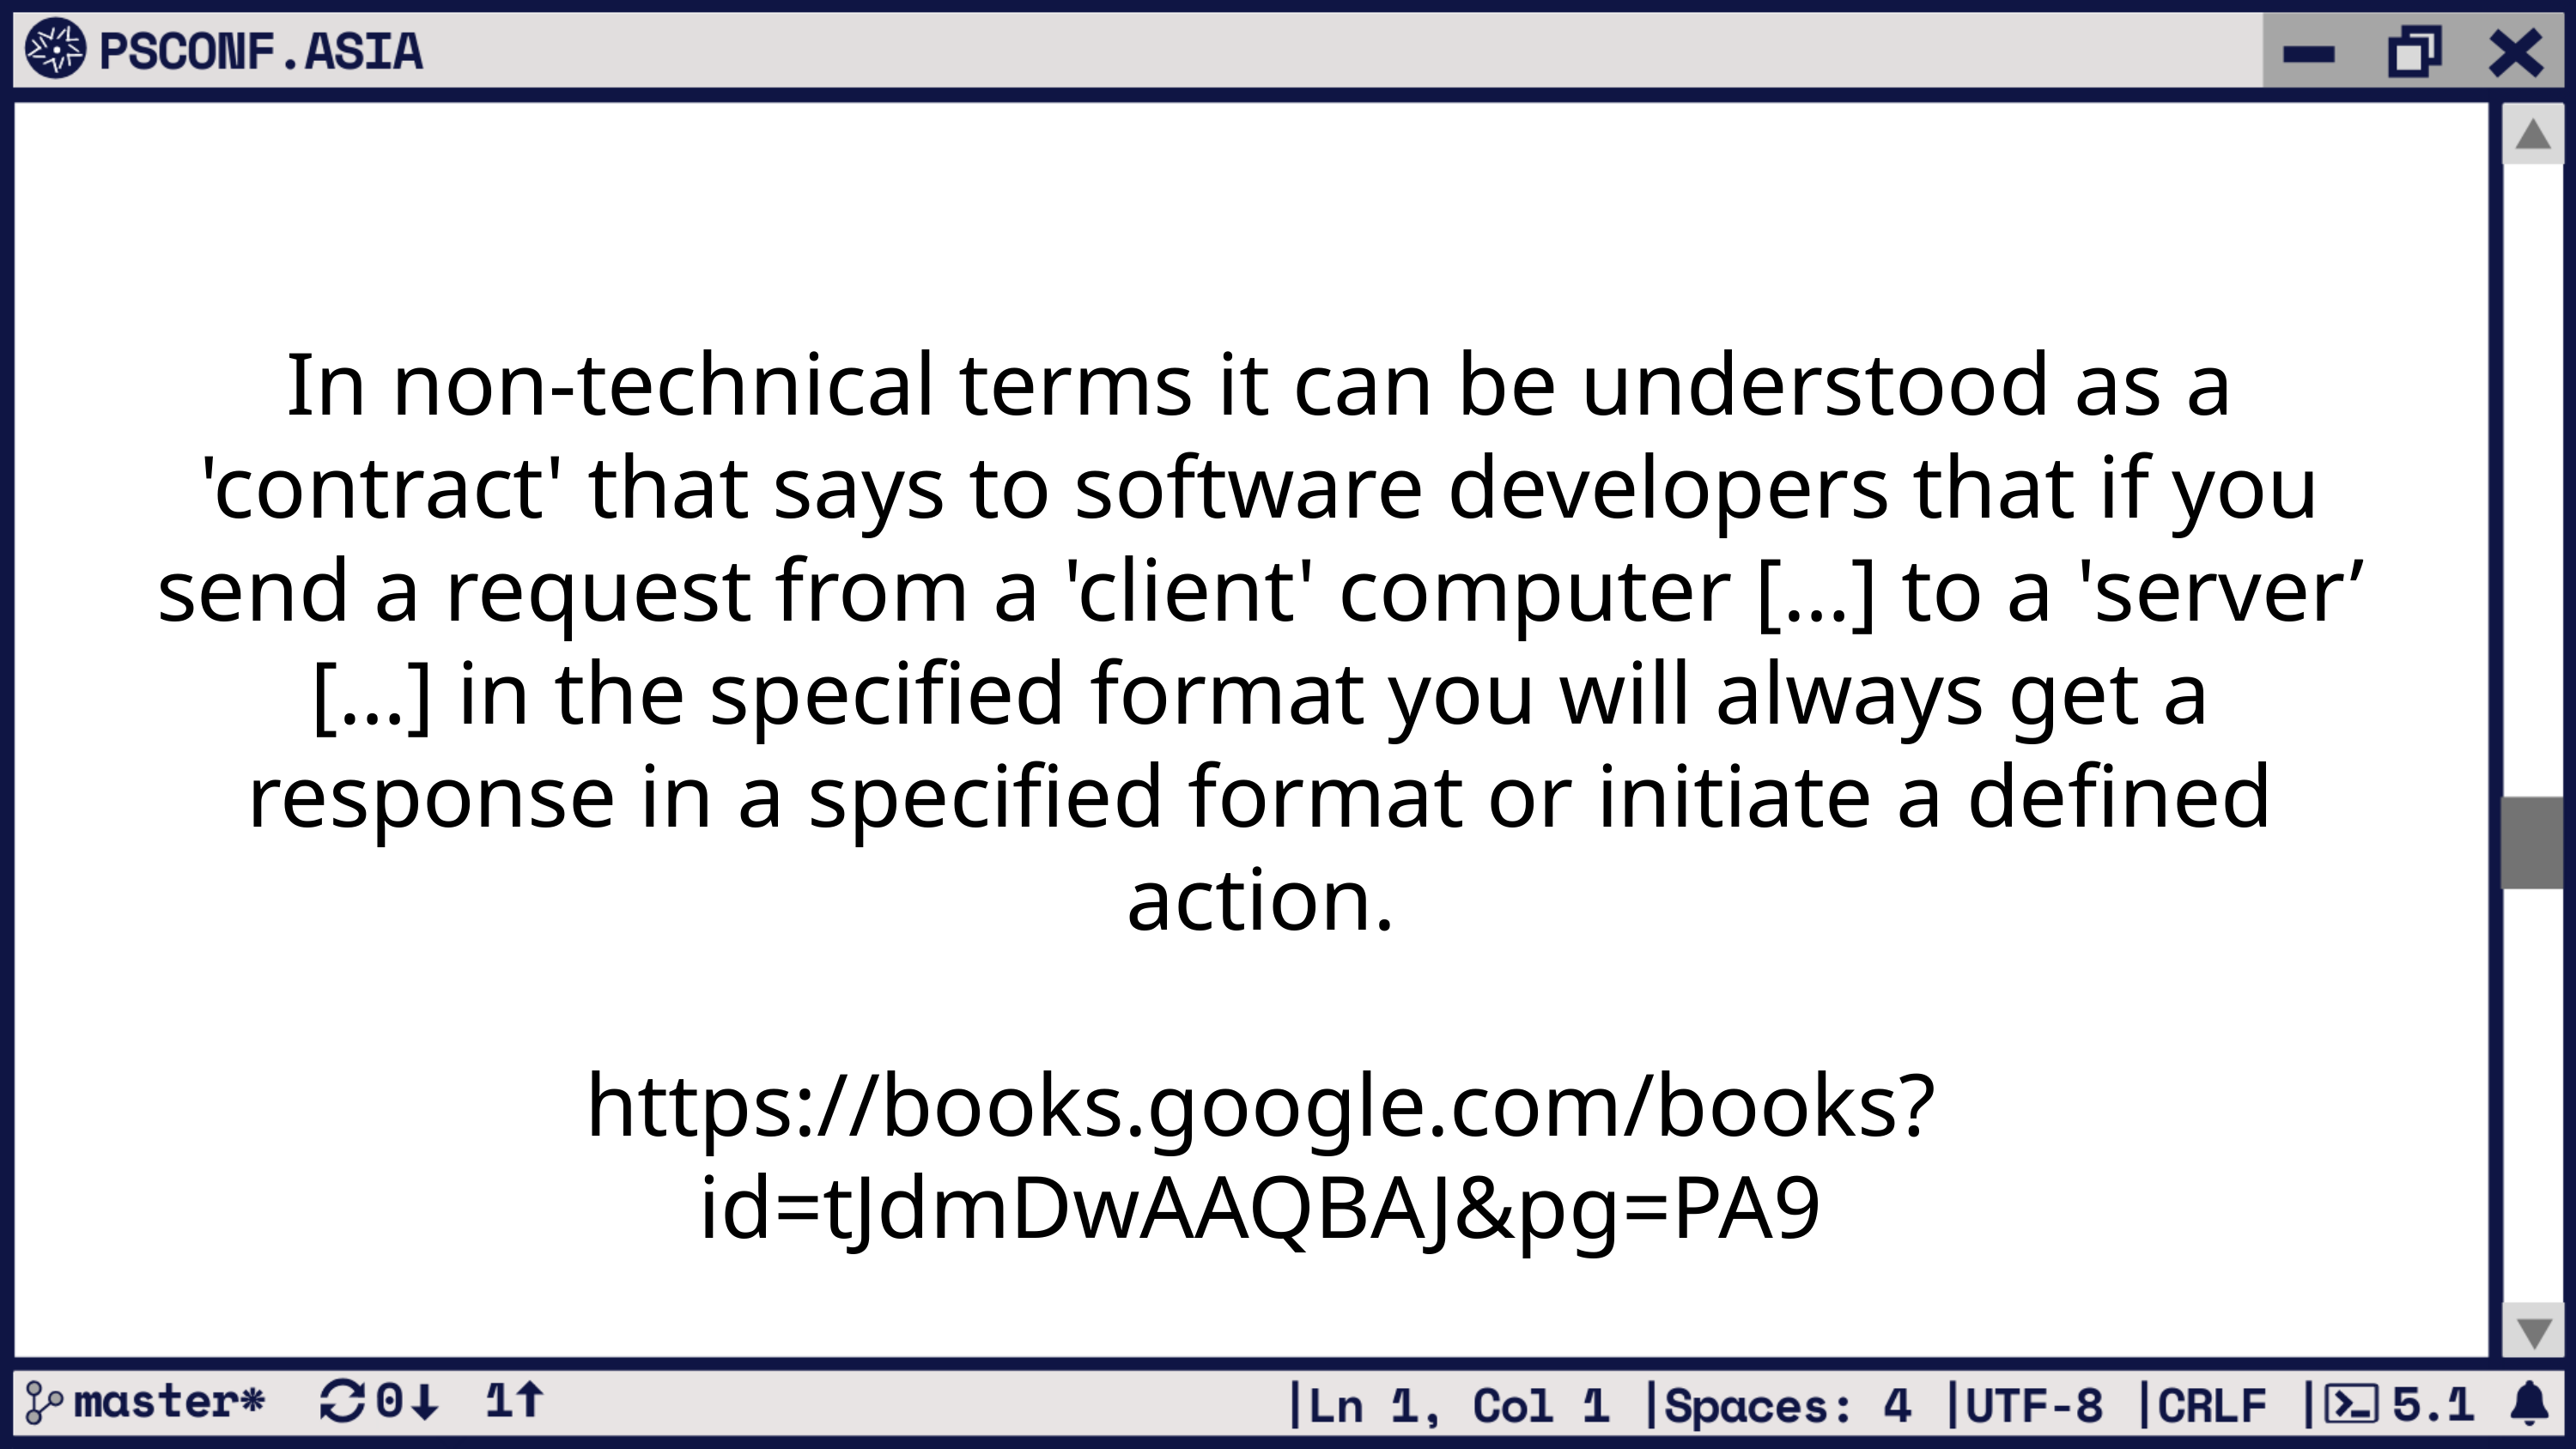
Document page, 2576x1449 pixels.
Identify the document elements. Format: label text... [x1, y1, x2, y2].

text_box In non-technical terms it can be understood as a 'contract' that says to software developers that if you send a request from a 'client' computer […] to a 'server’ […] in the specified format you will always get a response in a specified format or initiate a defined action. https://books.google.com/books?id=tJdmDwAAQBAJ&pg=PA9 [118, 220, 2404, 1263]
picture [0, 0, 2576, 1449]
